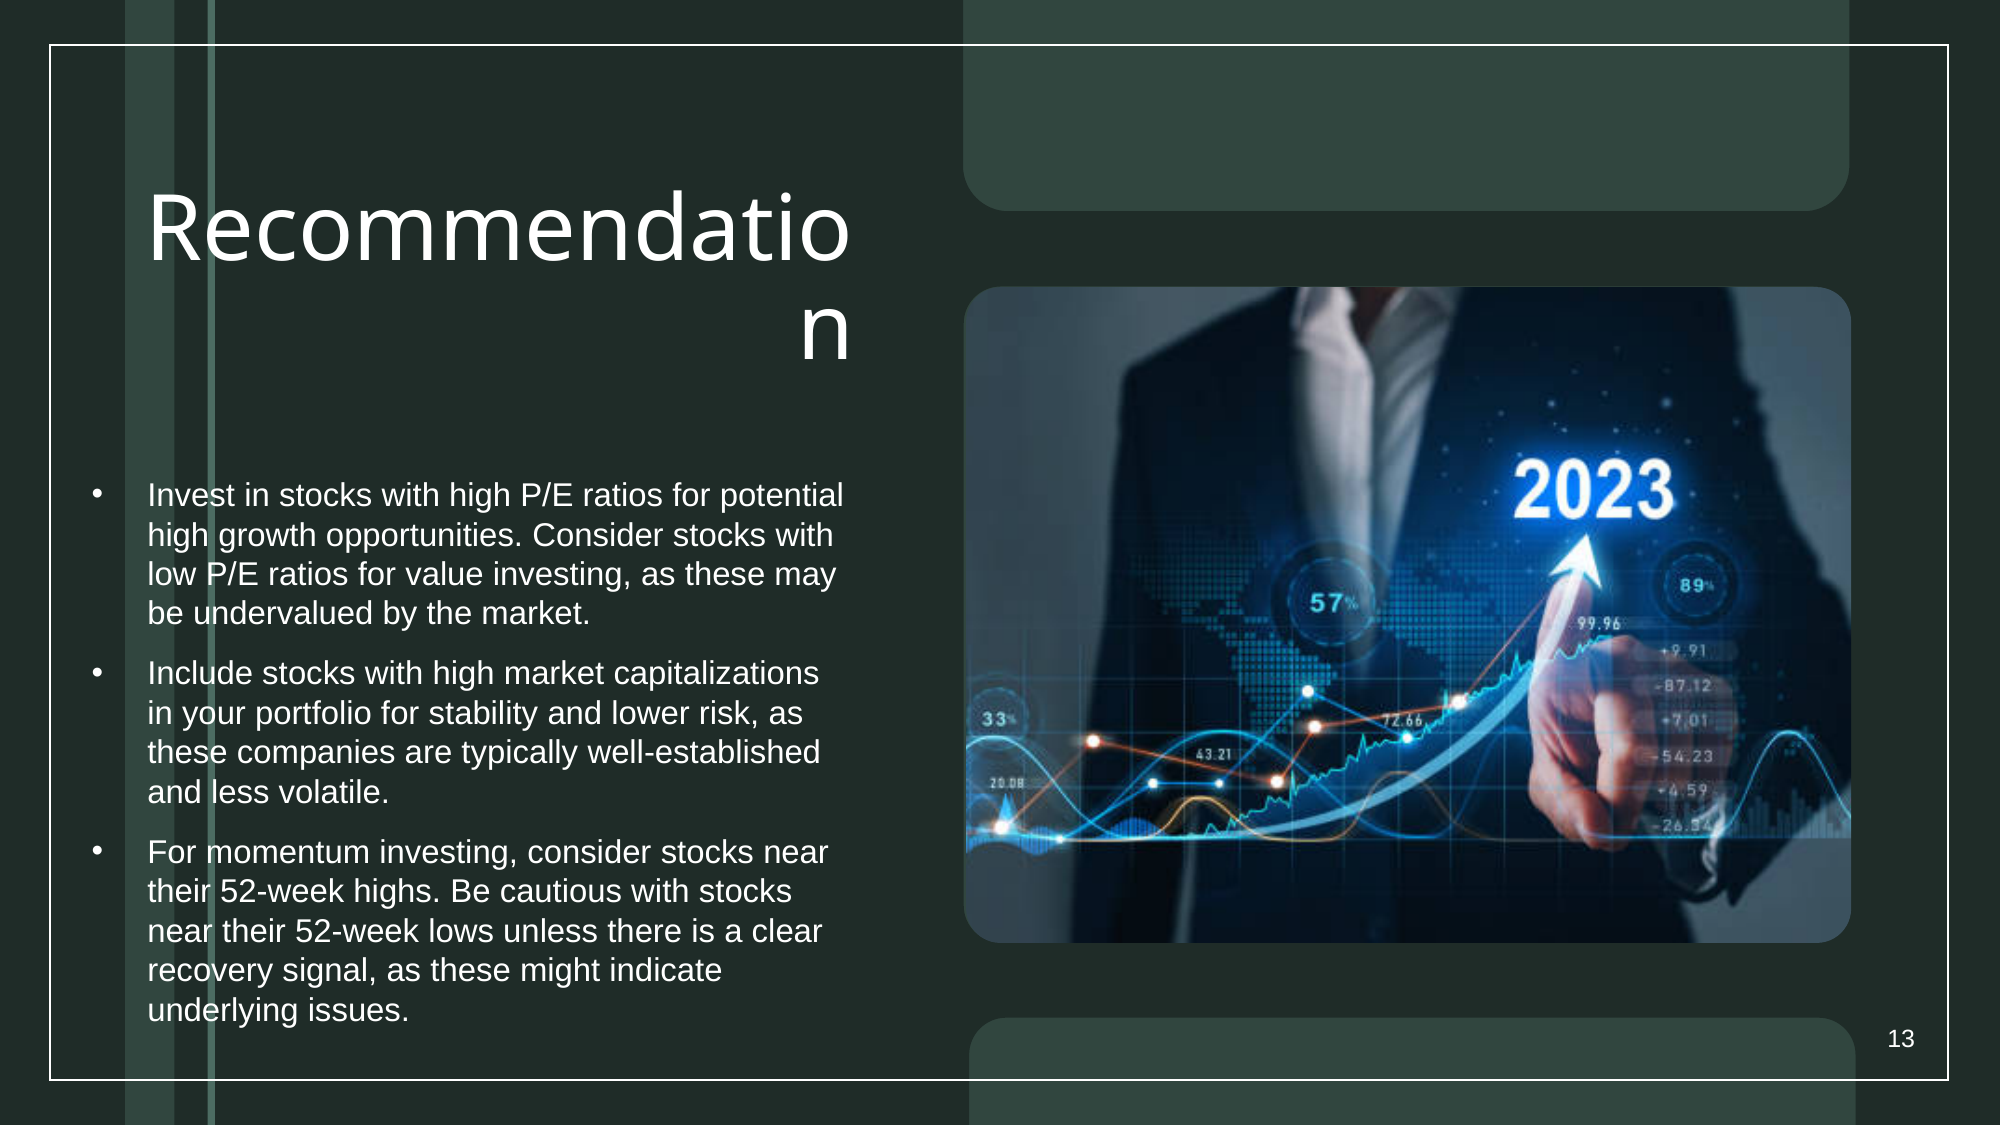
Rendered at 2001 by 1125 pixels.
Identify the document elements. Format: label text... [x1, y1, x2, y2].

title Recommendation [76, 94, 870, 466]
picture [966, 287, 1852, 943]
list Invest in stocks with high P/E ratios for potential high growth opportunities. Consider stocks with low P/E ratios for value investing, as these may be undervalued by the market. Include stocks with high market capitalizations in your portfolio for stability and lower risk, as these companies are typically well-established and less volatile. For momentum investing, consider stocks near their 52-week highs. Be cautious with stocks near their 52-week lows unless there is a clear recovery signal, as these might indicate underlying issues. [76, 466, 870, 1037]
slide_number 13 [1791, 1008, 1931, 1068]
